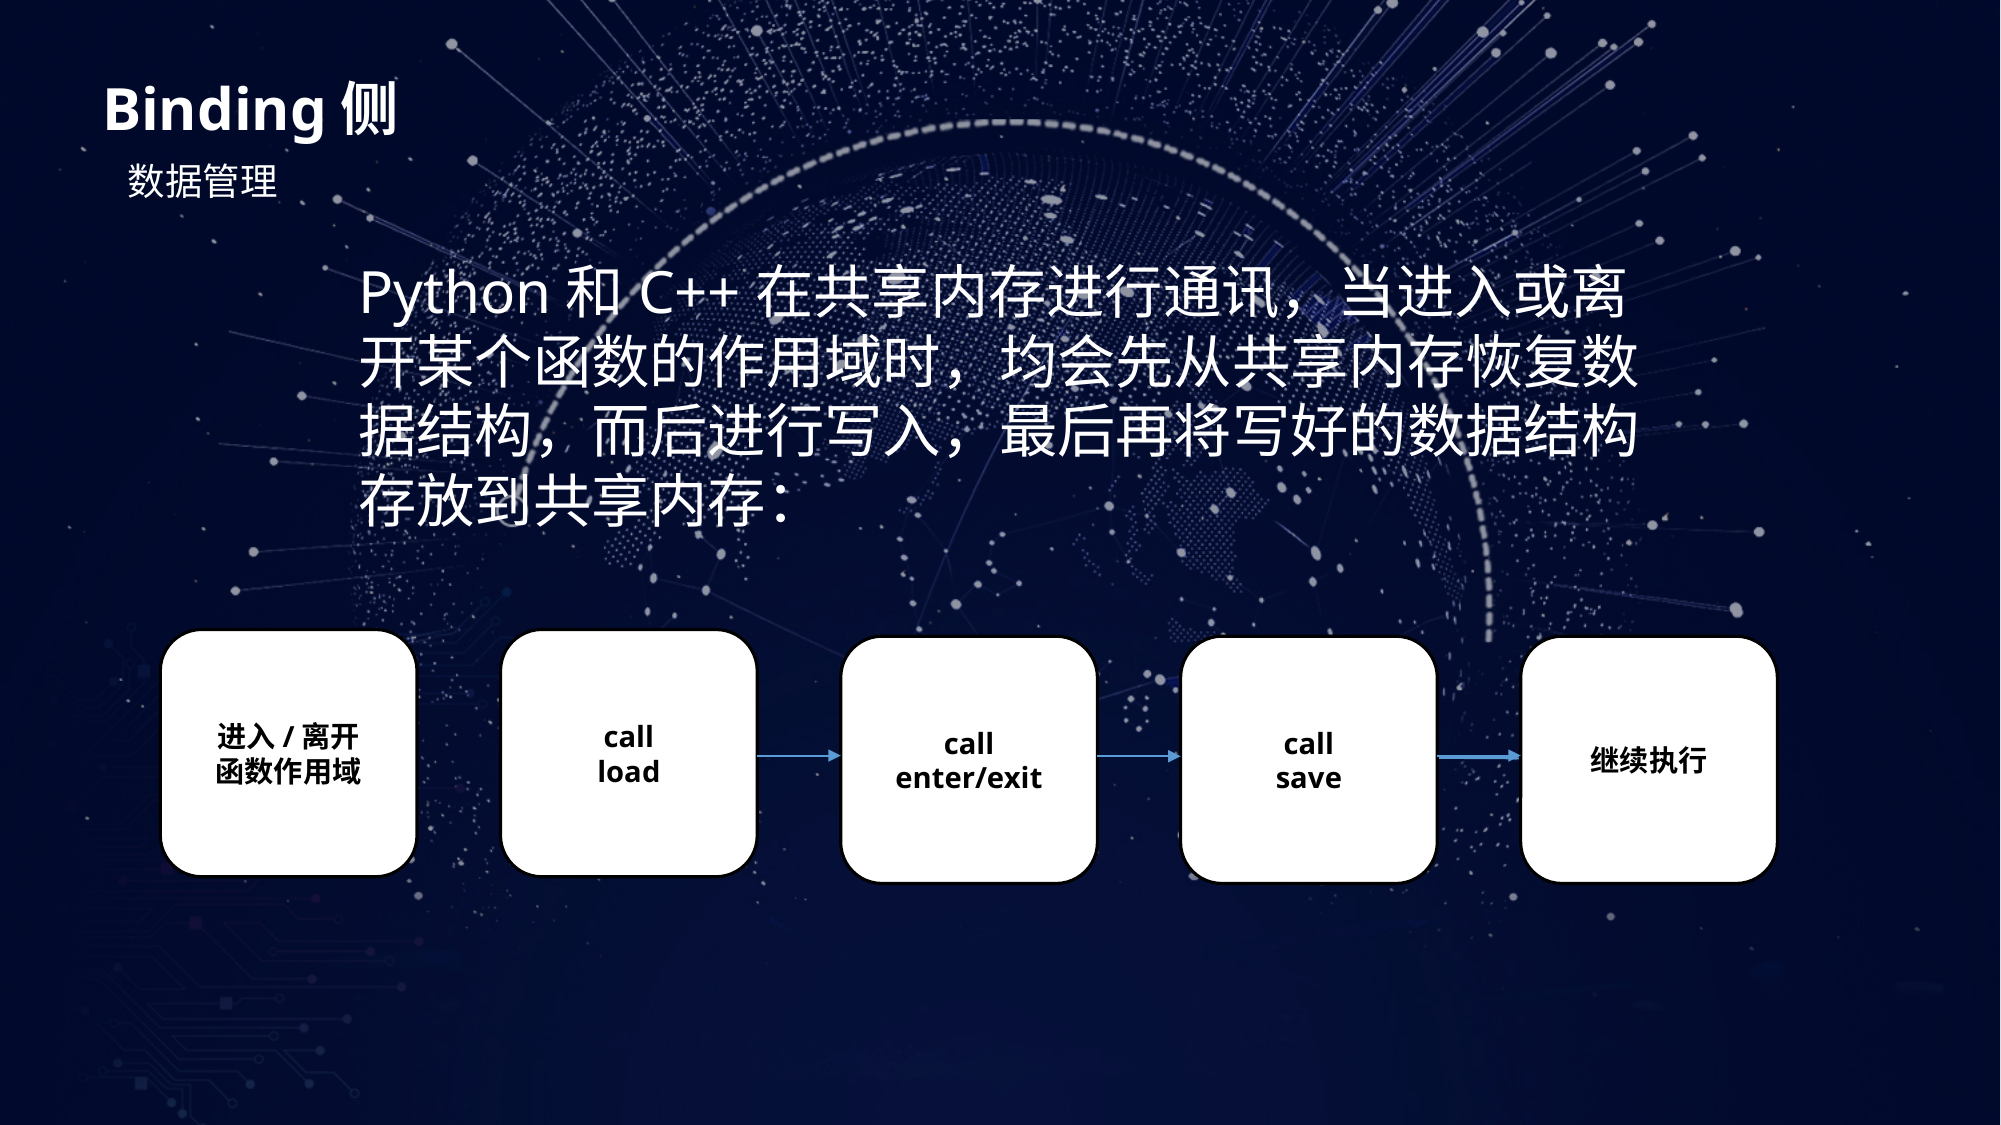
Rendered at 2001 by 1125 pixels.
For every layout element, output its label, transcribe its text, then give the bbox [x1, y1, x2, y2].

text_box [0, 0, 2000, 1125]
text_box 数据管理 [112, 150, 388, 211]
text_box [160, 629, 1778, 884]
text_box Binding侧 [87, 65, 414, 150]
text_box Python和C++在共享内存进行通讯，当进入或离开某个函数的作用域时，均会先从共享内存恢复数据结构，而后进行写入，最后再将写好的数据结构存放到共享内存： [343, 247, 1656, 542]
